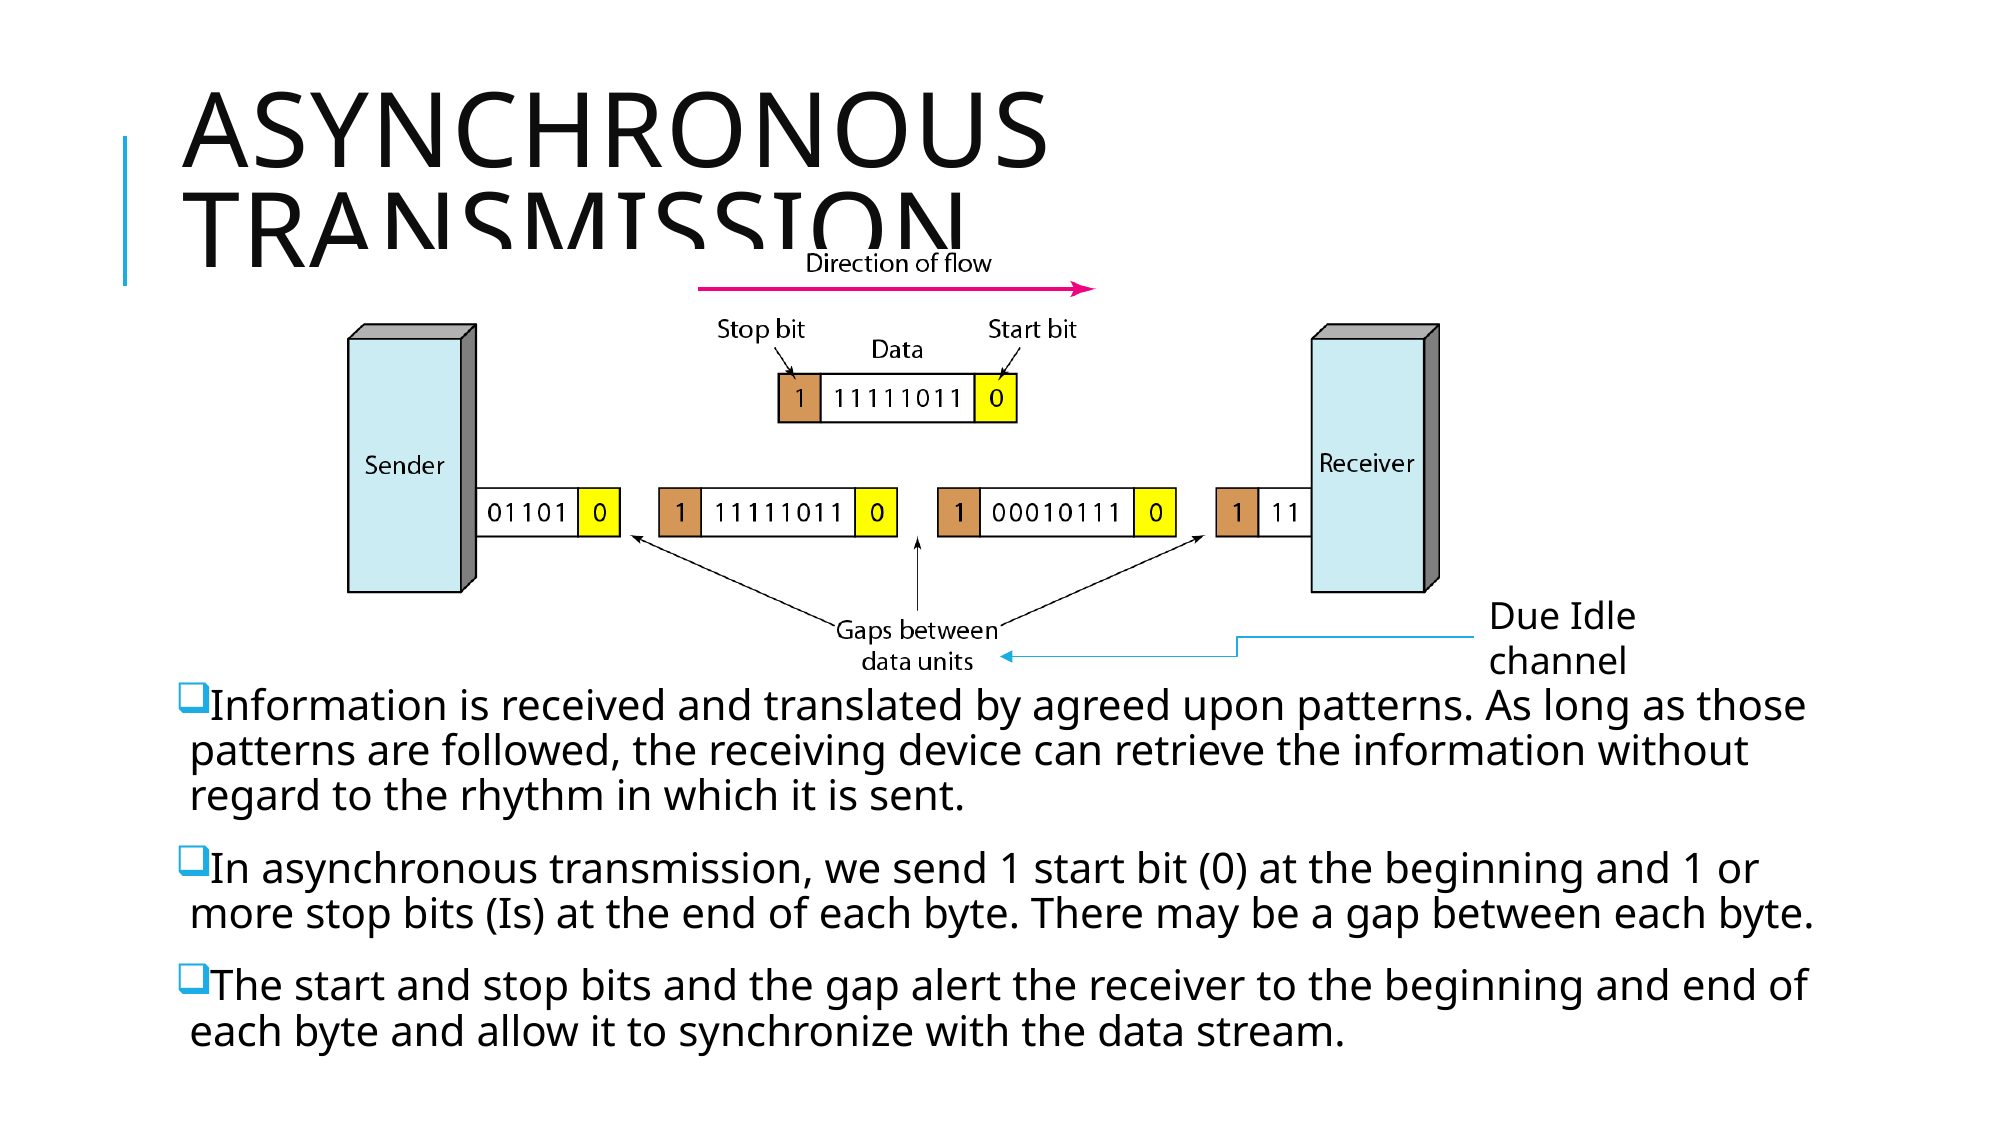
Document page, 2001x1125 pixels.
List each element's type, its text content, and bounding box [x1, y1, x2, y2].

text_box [999, 614, 1475, 657]
picture [347, 249, 1440, 677]
list Information is received and translated by agreed upon patterns. As long as those patterns are followed, the receiving device can retrieve the information without regard to the rhythm in which it is sent. In asynchronous transmission, we send 1 start bit (0) at the beginning and 1 or more stop bits (Is) at the end of each byte. There may be a gap between each byte. The start and stop bits and the gap alert the receiver to the beginning and end of each byte and allow it to synchronize with the data stream. [168, 676, 1853, 1071]
title Asynchronous transmission [168, 96, 1763, 279]
text_box Due Idle channel [1473, 584, 1796, 690]
